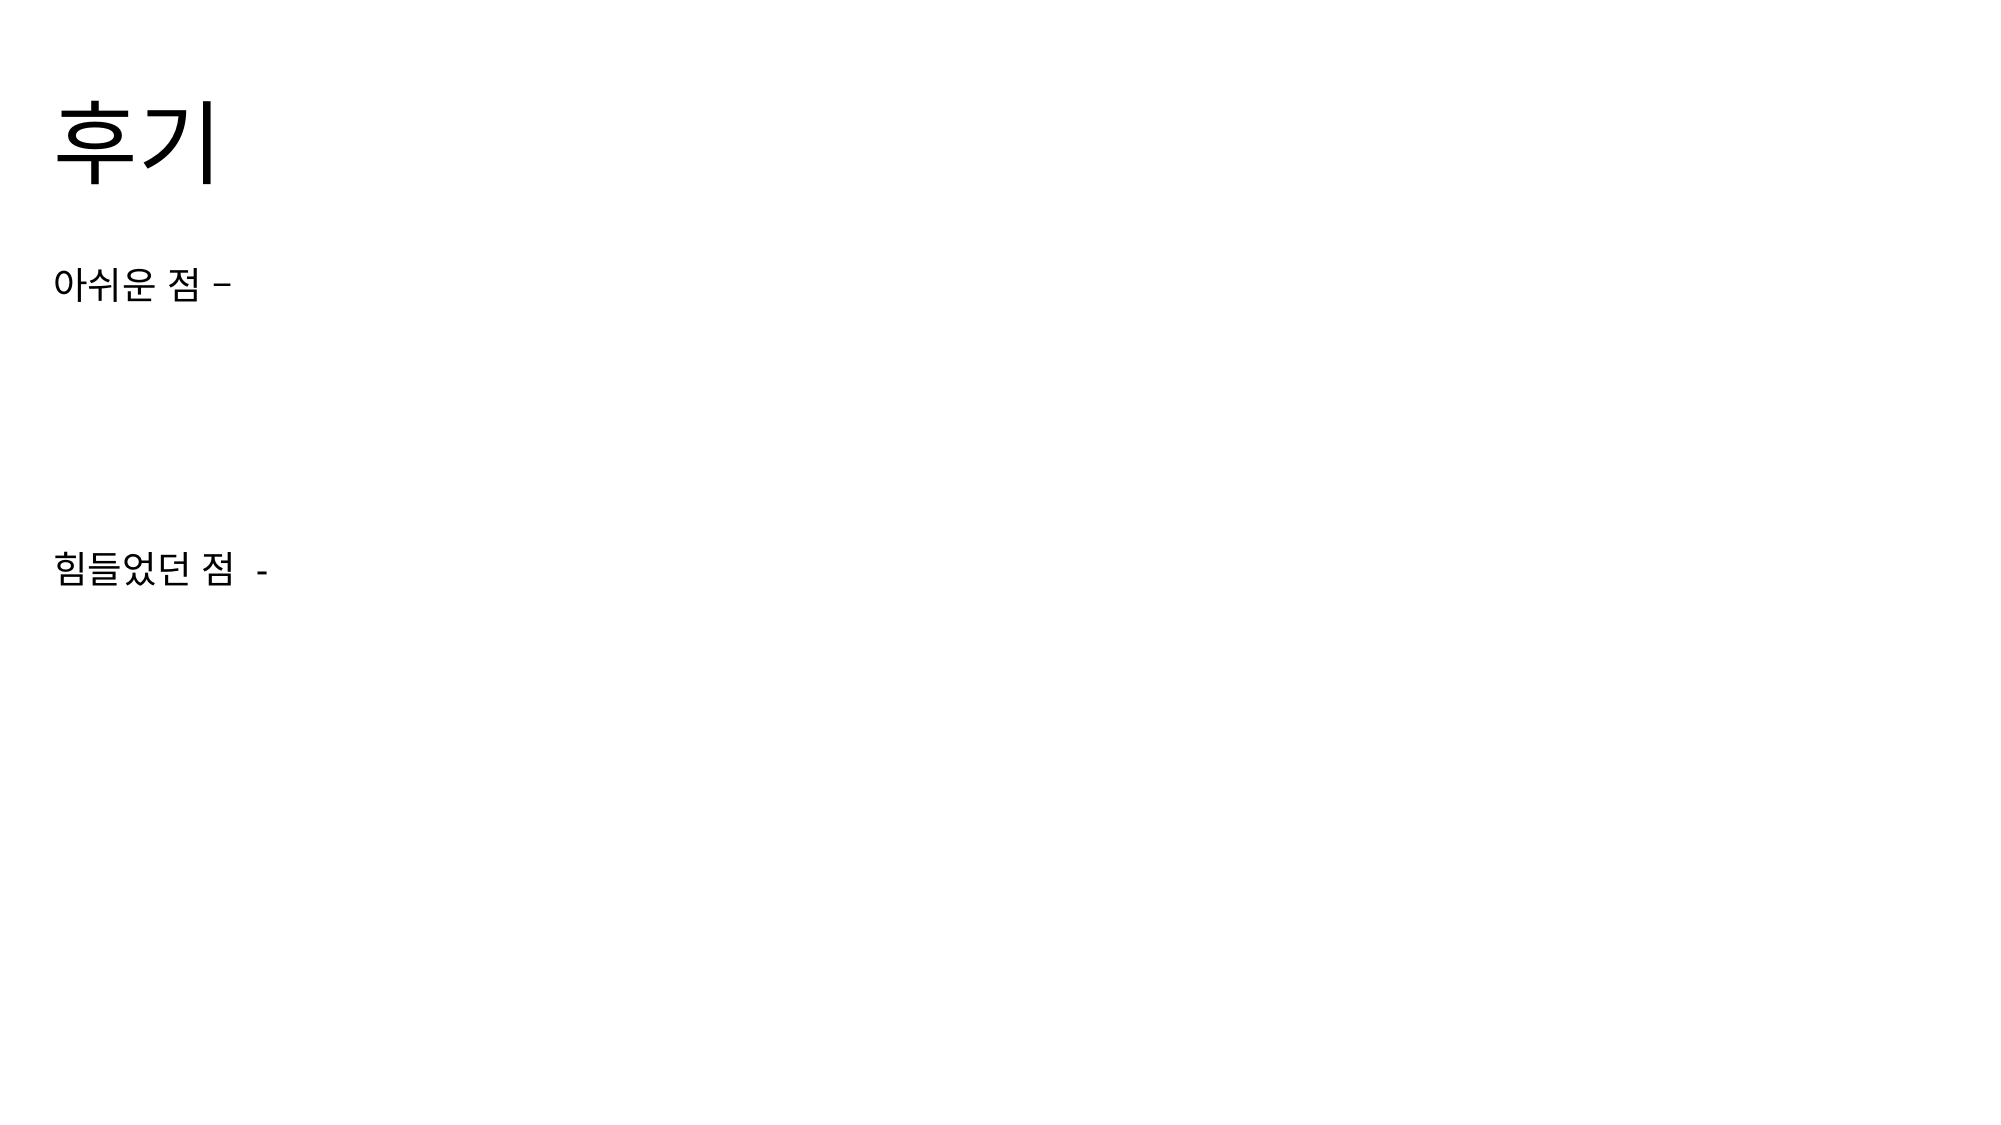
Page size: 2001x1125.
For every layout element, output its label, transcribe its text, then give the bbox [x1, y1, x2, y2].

title 후기 [38, 62, 1764, 234]
text_box 아쉬운 점 – [38, 255, 1925, 315]
text_box 힘들었던 점 - [38, 538, 1925, 598]
